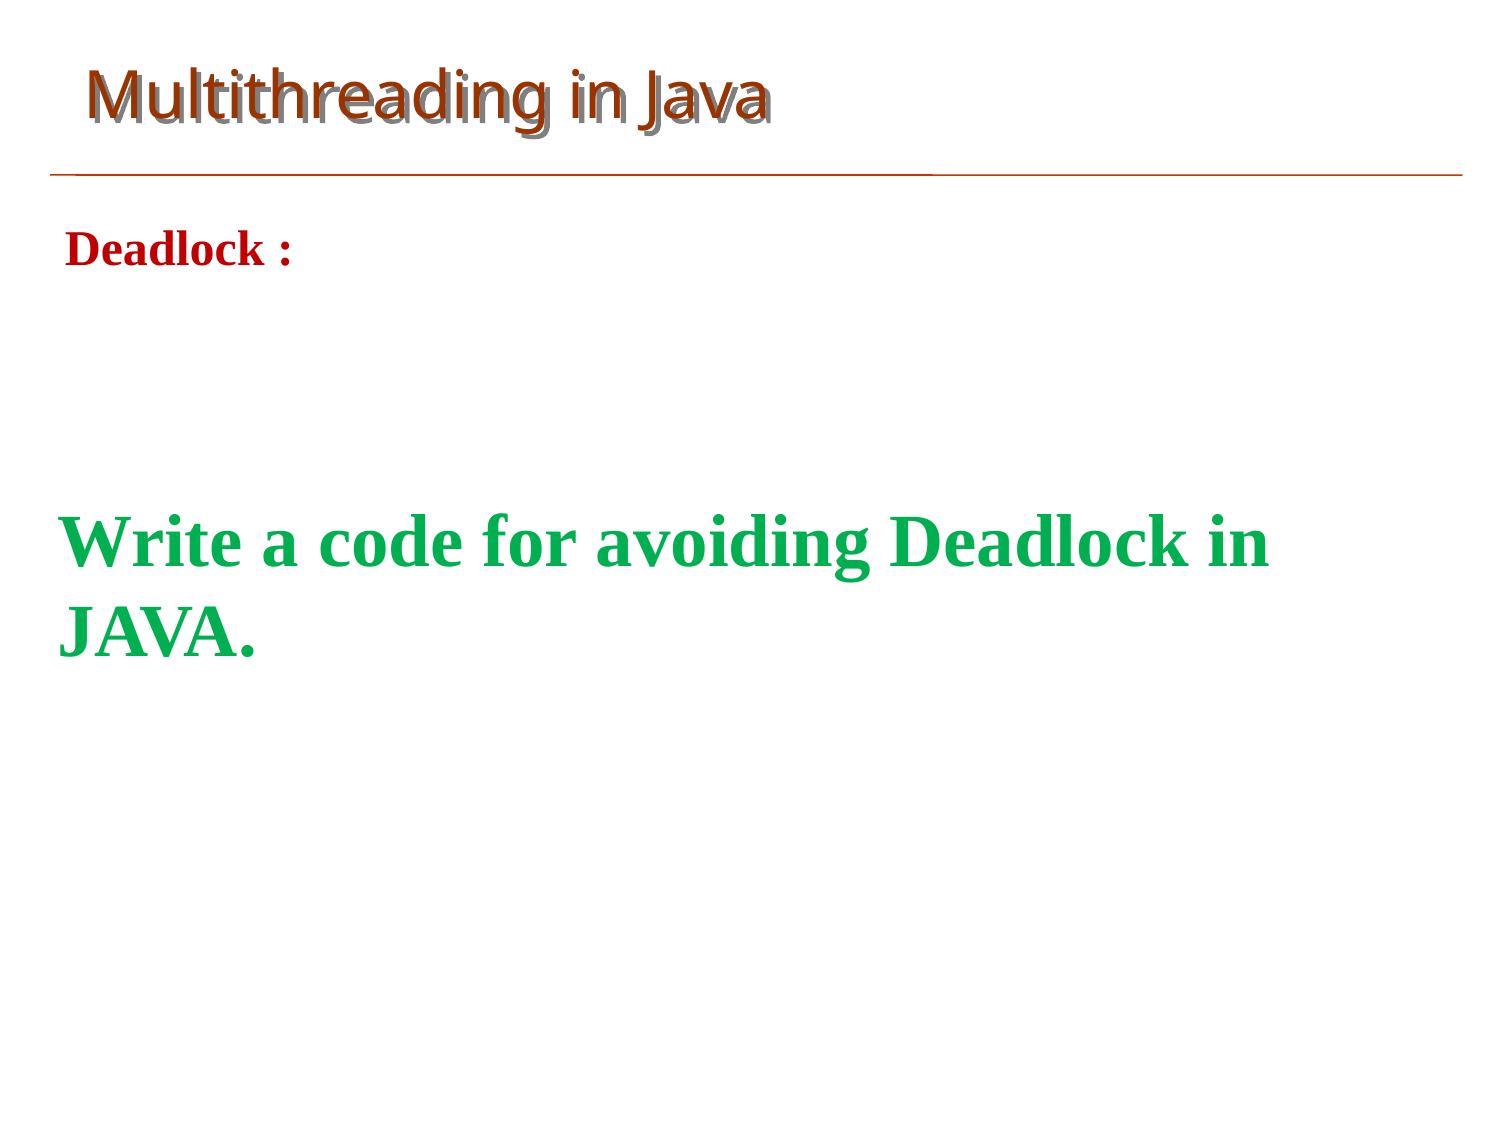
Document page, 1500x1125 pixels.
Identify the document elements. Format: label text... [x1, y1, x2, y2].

text_box Write a code for avoiding Deadlock in JAVA. [42, 303, 1453, 1001]
text_box Multithreading in Java [68, 44, 969, 140]
text_box Deadlock : [49, 208, 1339, 283]
